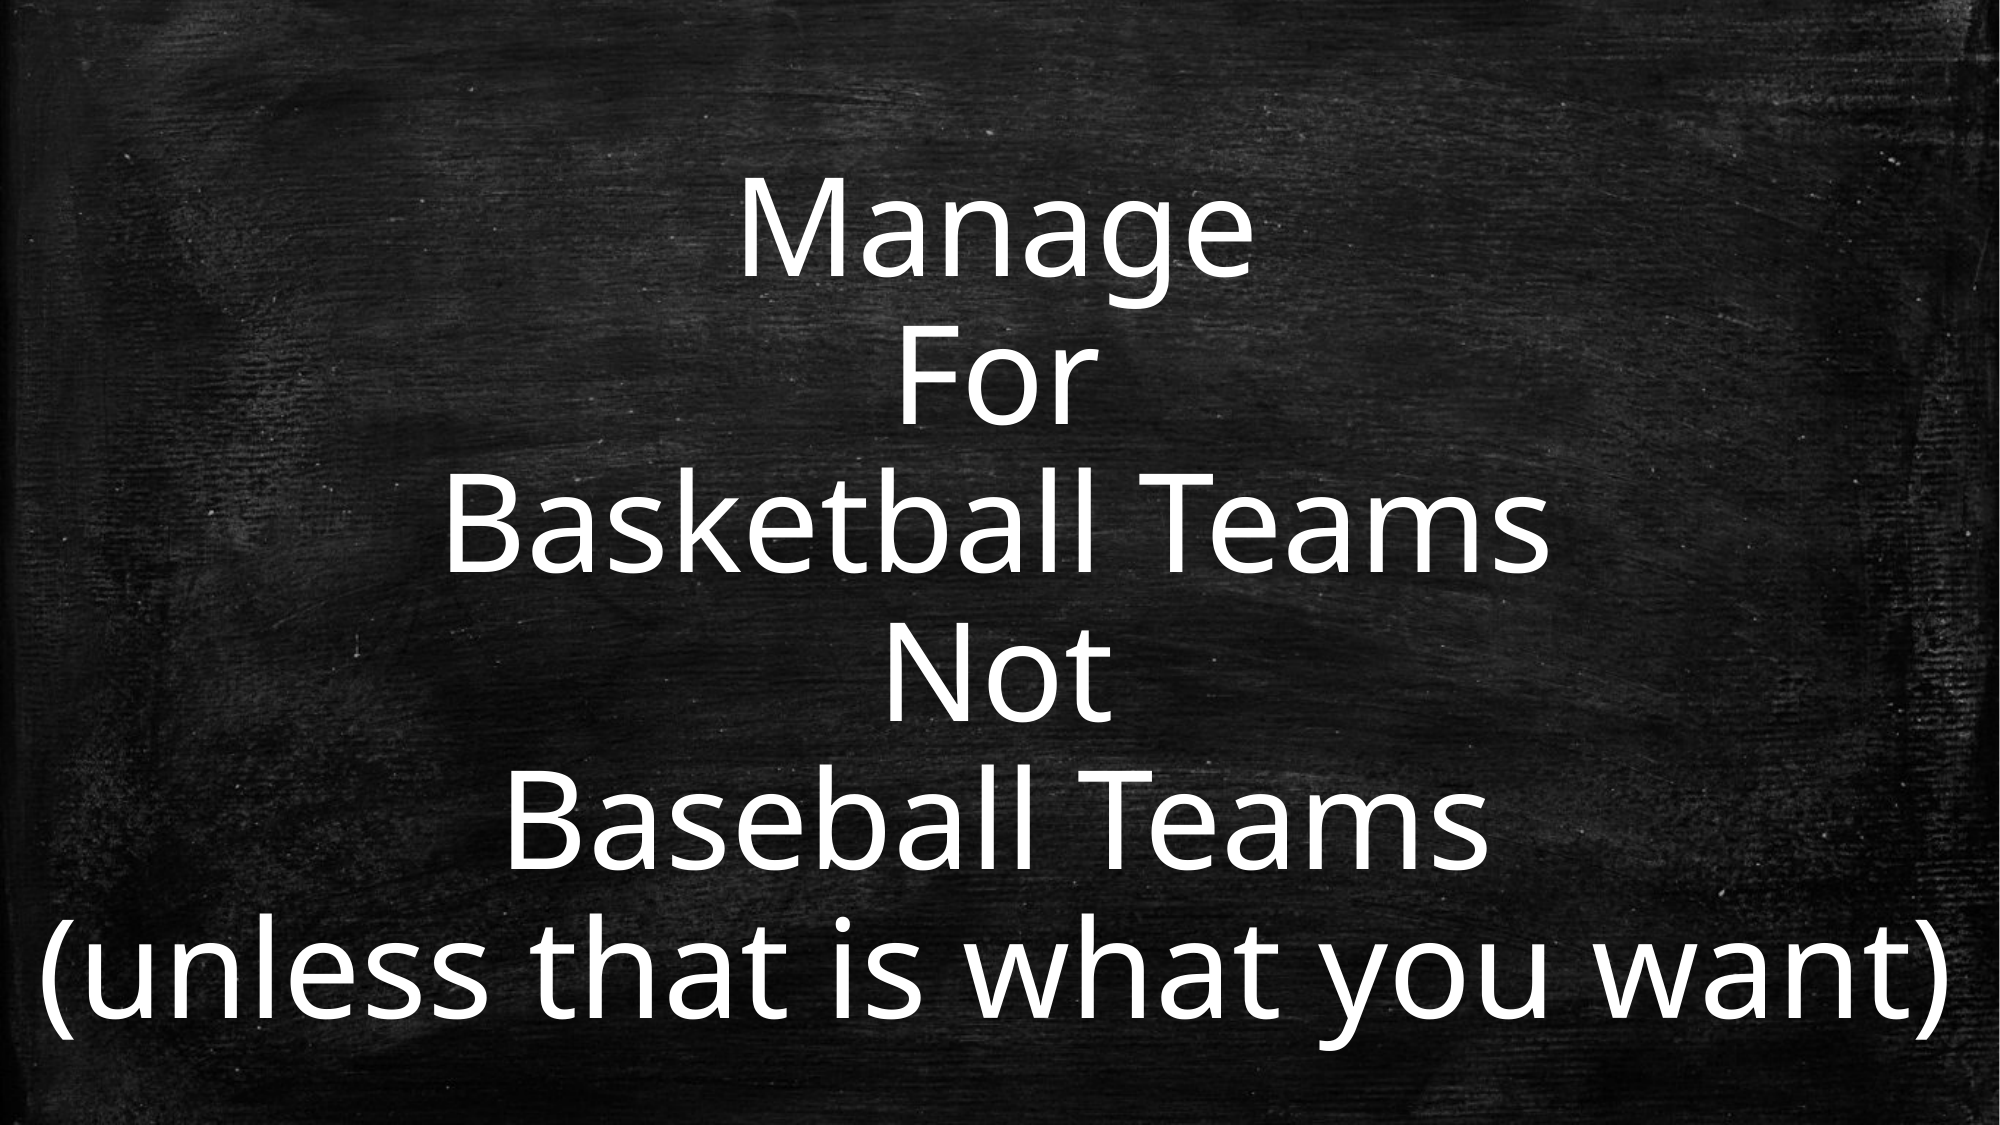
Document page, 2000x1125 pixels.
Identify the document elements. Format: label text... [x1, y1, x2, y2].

text_box Manage For Basketball Teams Not Baseball Teams (unless that is what you want) [22, 149, 1970, 1056]
